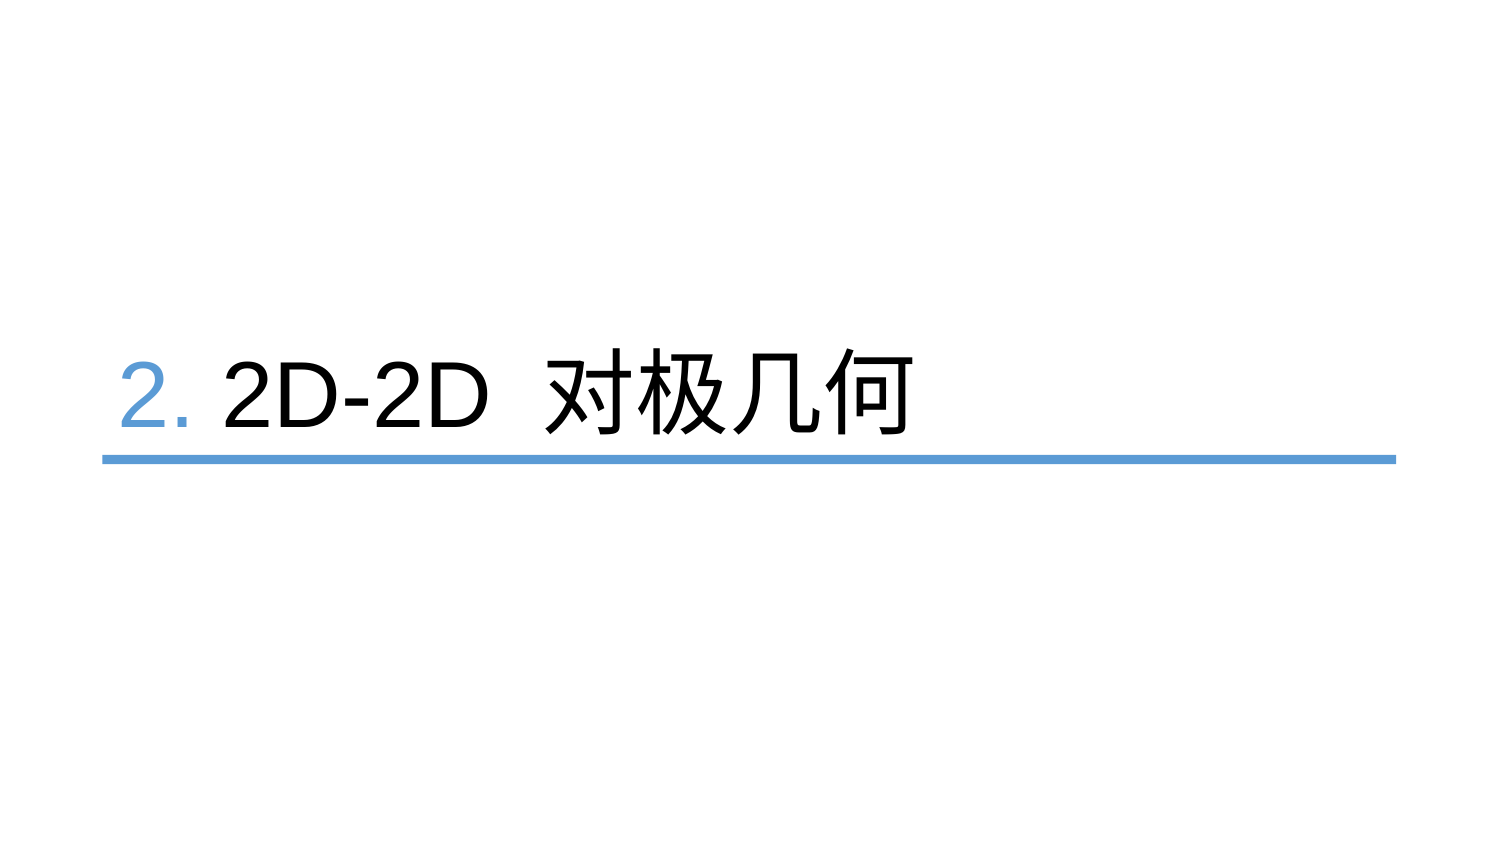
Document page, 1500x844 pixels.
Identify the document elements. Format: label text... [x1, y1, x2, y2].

text_box [101, 454, 1397, 465]
title 2. 2D-2D 对极几何 [102, 104, 1397, 454]
